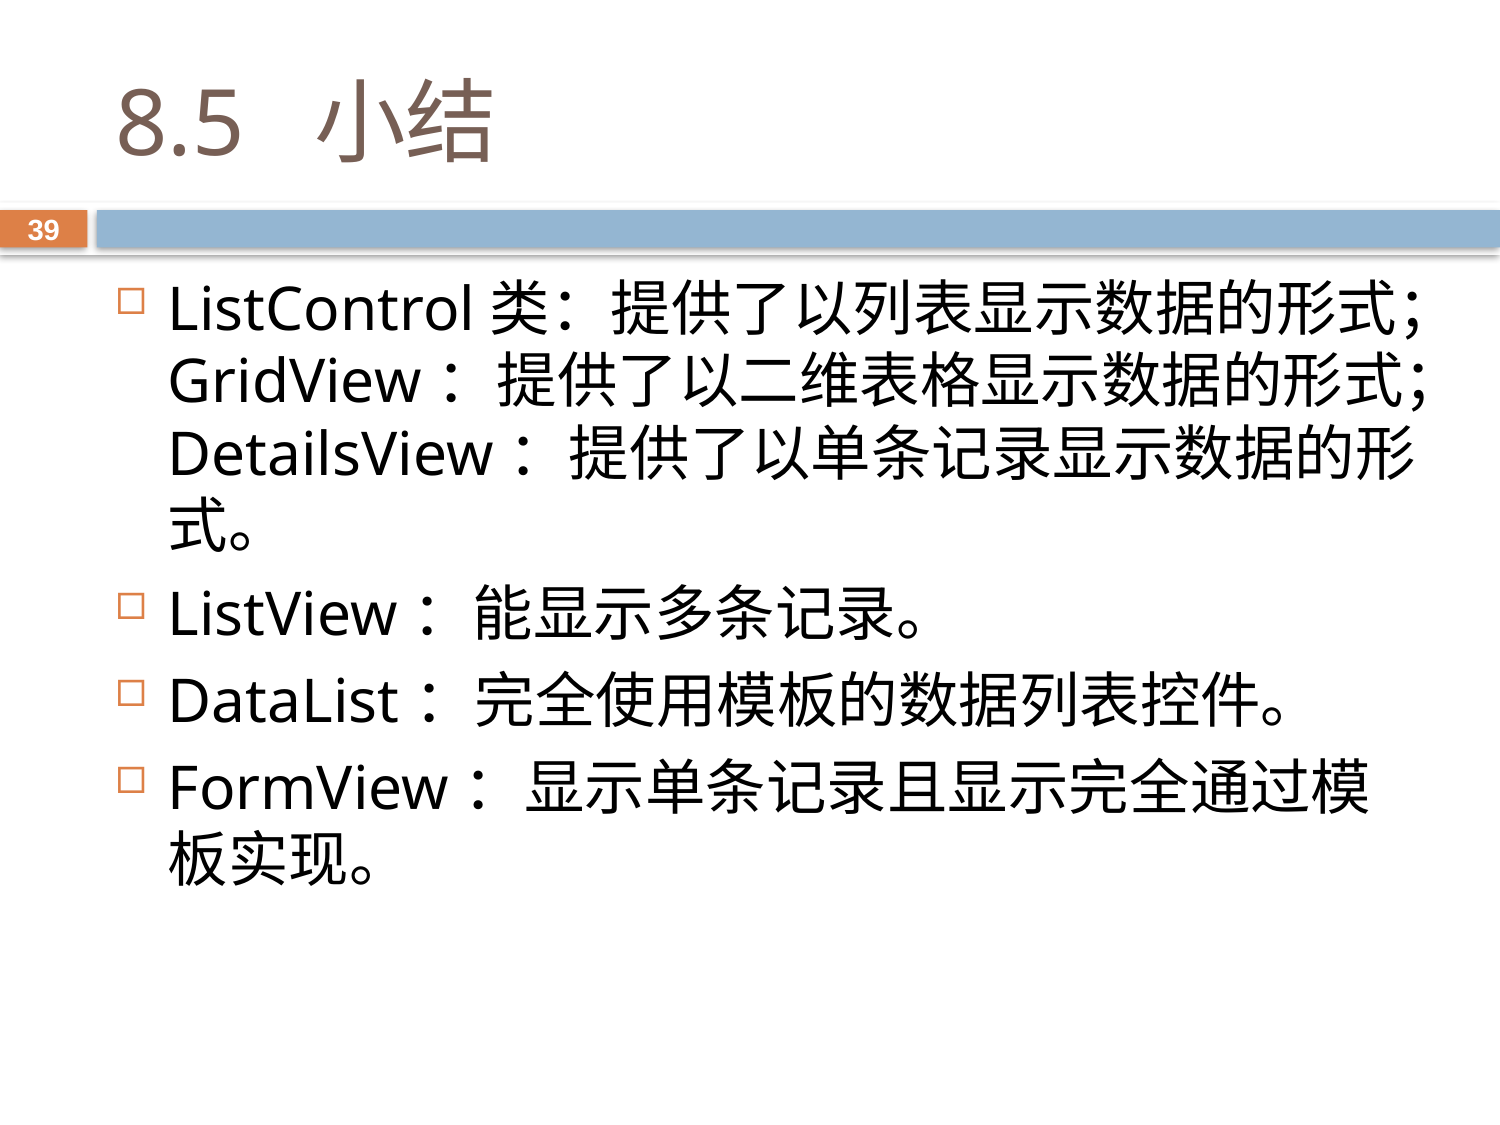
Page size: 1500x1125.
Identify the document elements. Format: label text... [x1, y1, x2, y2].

list ListControl类：提供了以列表显示数据的形式；GridView：提供了以二维表格显示数据的形式；DetailsView：提供了以单条记录显示数据的形式。 ListView：能显示多条记录。 DataList：完全使用模板的数据列表控件。 FormView：显示单条记录且显示完全通过模板实现。 [100, 262, 1438, 1000]
slide_number 39 [0, 208, 88, 249]
title 8.5 小结 [100, 37, 1438, 200]
